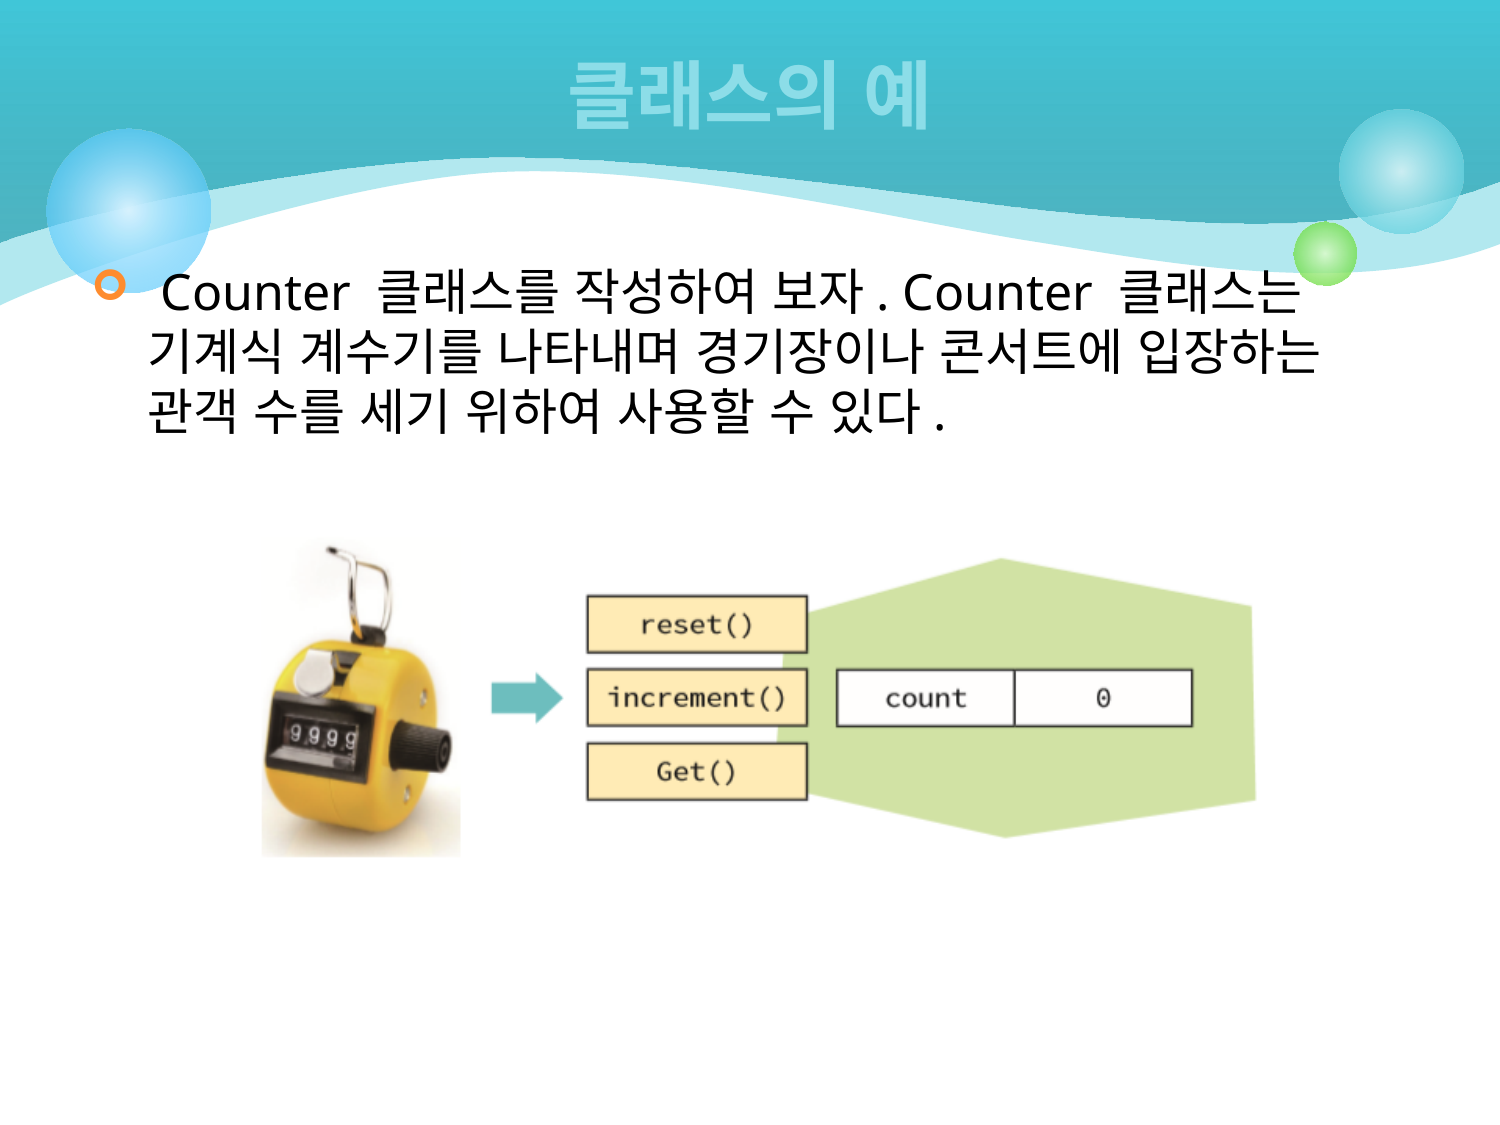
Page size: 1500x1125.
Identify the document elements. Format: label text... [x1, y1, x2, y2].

title 클래스의 예 [75, 0, 1425, 188]
list Counter 클래스를 작성하여 보자. Counter 클래스는 기계식 계수기를 나타내며 경기장이나 콘서트에 입장하는 관객 수를 세기 위하여 사용할 수 있다. [76, 252, 1427, 996]
picture [223, 495, 1307, 907]
